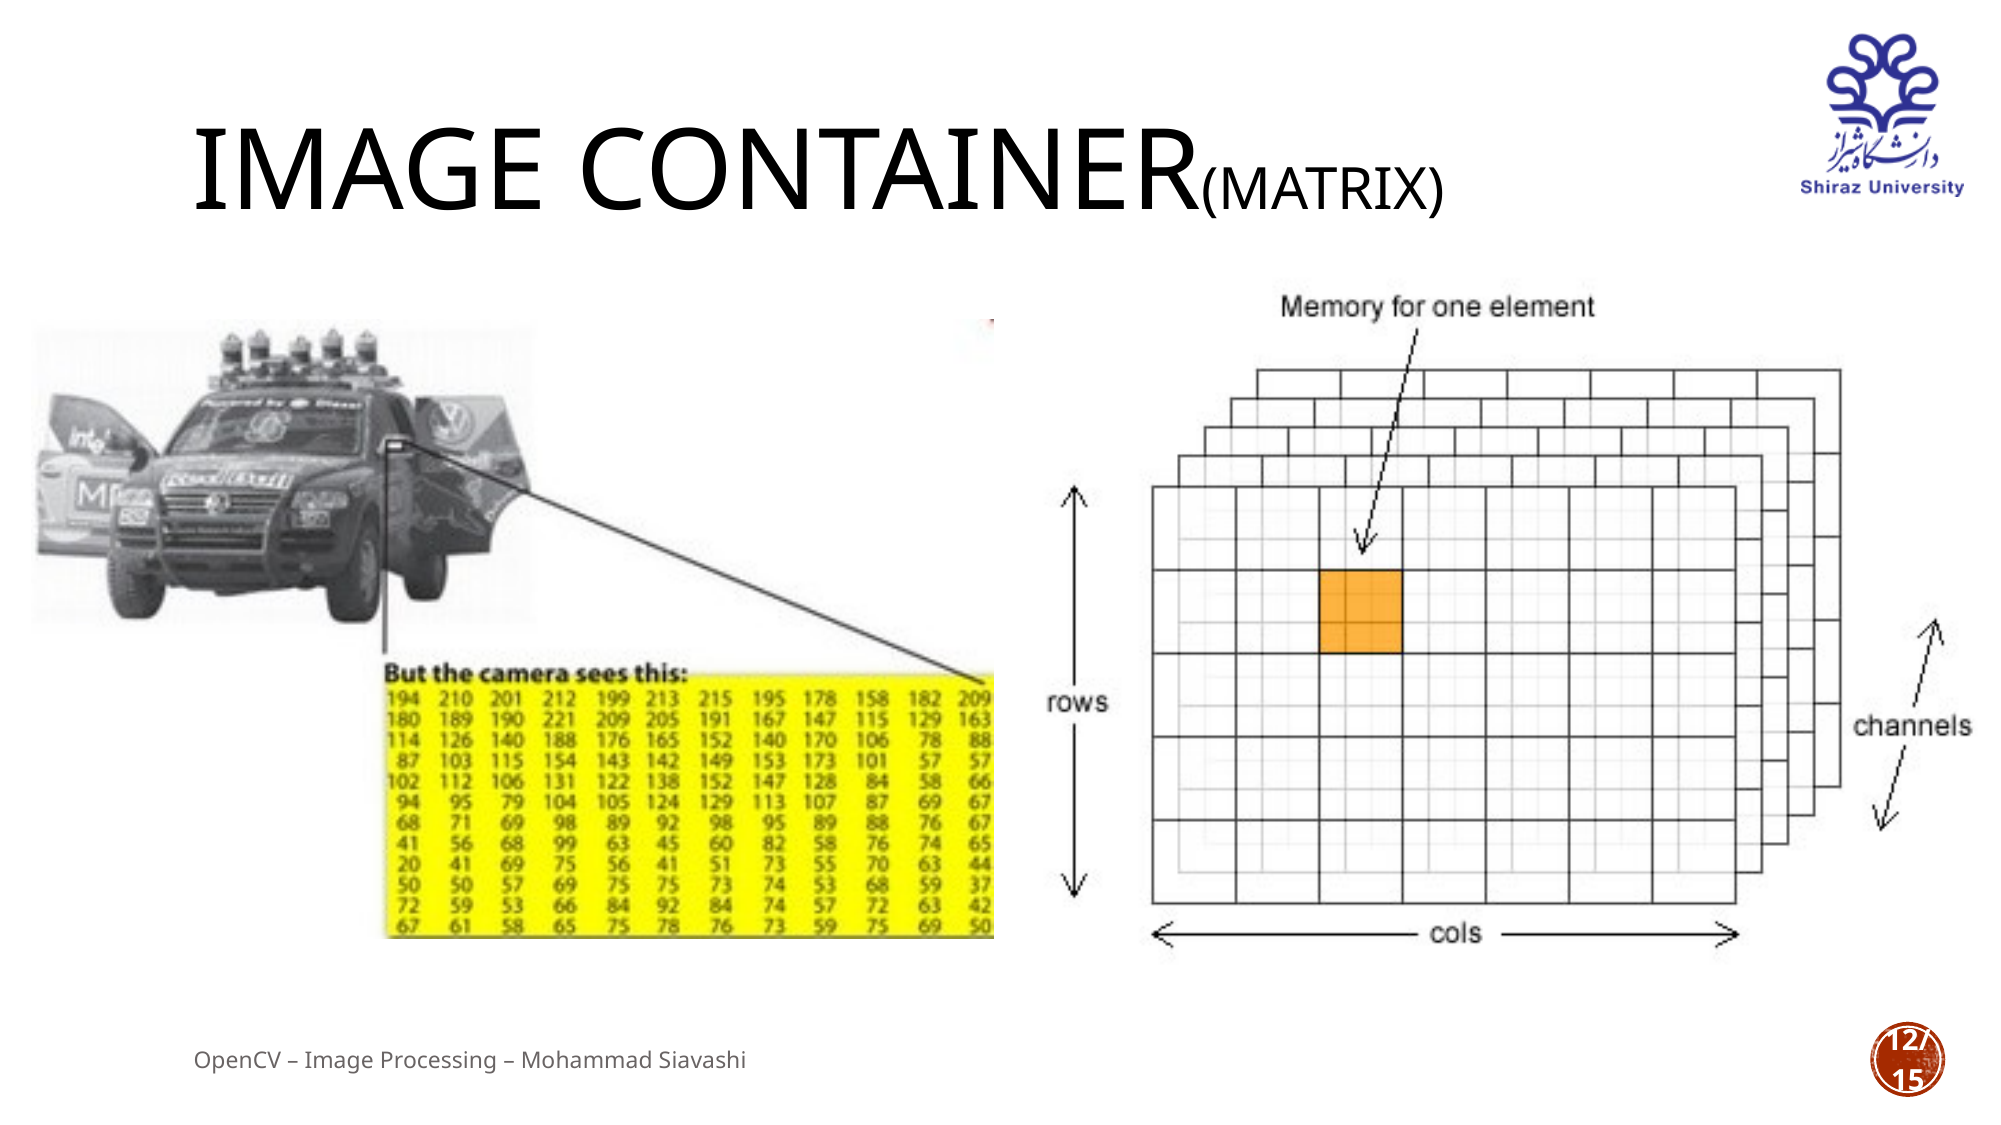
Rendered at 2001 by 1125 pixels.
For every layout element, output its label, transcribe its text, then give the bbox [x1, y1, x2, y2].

picture [1801, 28, 1964, 197]
title Image container(Matrix) [177, 59, 1828, 319]
slide_number 12/15 [1855, 1028, 1961, 1089]
picture [31, 241, 2000, 1003]
footer OpenCV – Image Processing – Mohammad Siavashi [178, 1028, 1545, 1089]
